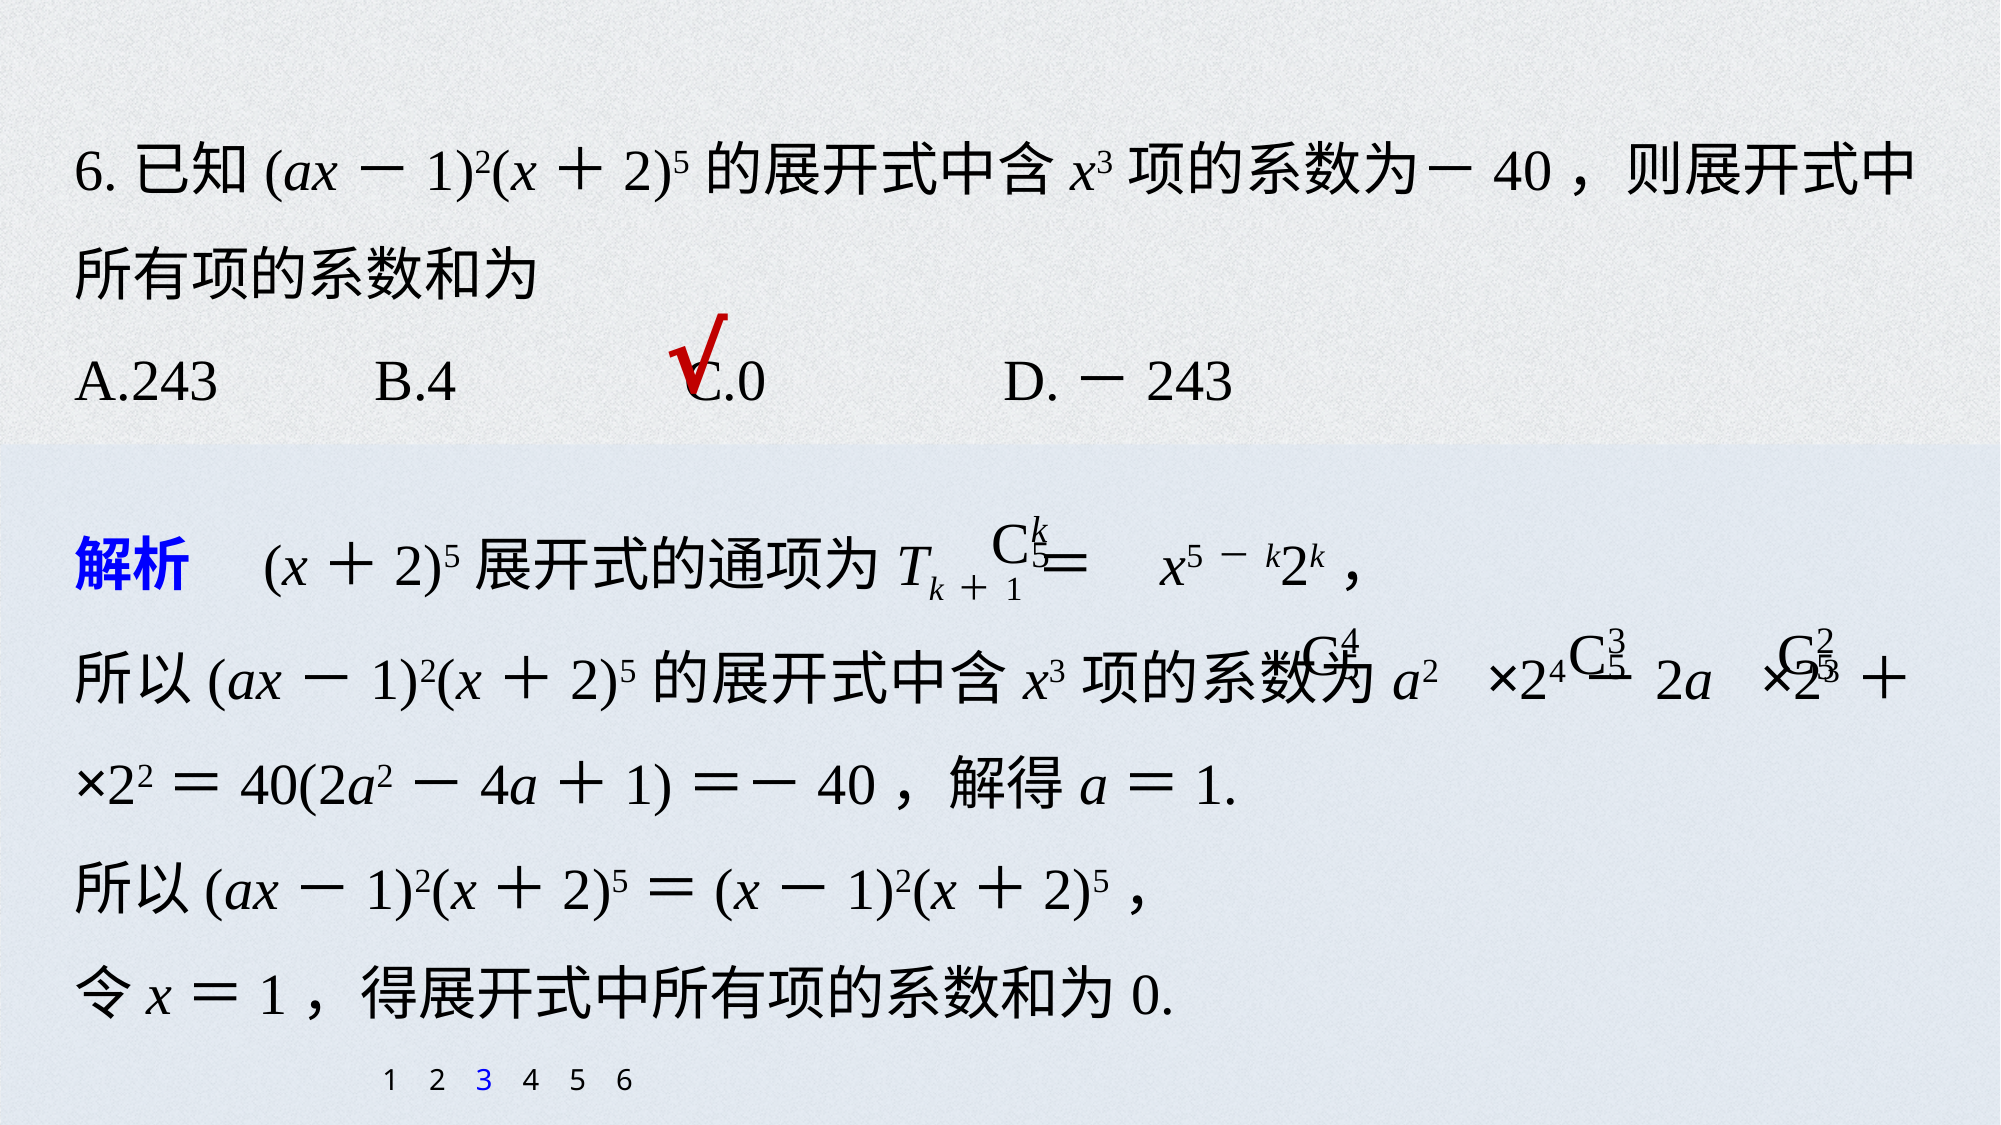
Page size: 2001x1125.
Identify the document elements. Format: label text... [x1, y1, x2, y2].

picture [0, 0, 2000, 444]
text_box 解析 (x＋2)5展开式的通项为Tk＋1＝ x5－k2k， 所以(ax－1)2(x＋2)5的展开式中含x3项的系数为a2 ×24－2a ×23＋ ×22＝40(2a2－4a＋1)＝－40，解得a＝1. 所以(ax－1)2(x＋2)5＝(x－1)2(x＋2)5， 令x＝1，得展开式中所有项的系数和为0. [59, 479, 1957, 1034]
text_box 6 [604, 1052, 645, 1106]
text_box 6.已知(ax－1)2(x＋2)5的展开式中含x3项的系数为－40，则展开式中所有项的系数和为 A.243 B.4 C.0 D.－243 [59, 90, 1934, 420]
text_box √ [650, 291, 769, 419]
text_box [1301, 605, 1455, 723]
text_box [1568, 605, 1722, 723]
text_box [1777, 605, 1930, 723]
text_box 4 [510, 1052, 552, 1106]
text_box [991, 493, 1145, 612]
text_box 2 [417, 1052, 458, 1106]
text_box 1 [370, 1052, 411, 1106]
text_box 3 [464, 1052, 505, 1106]
text_box 5 [557, 1052, 598, 1106]
